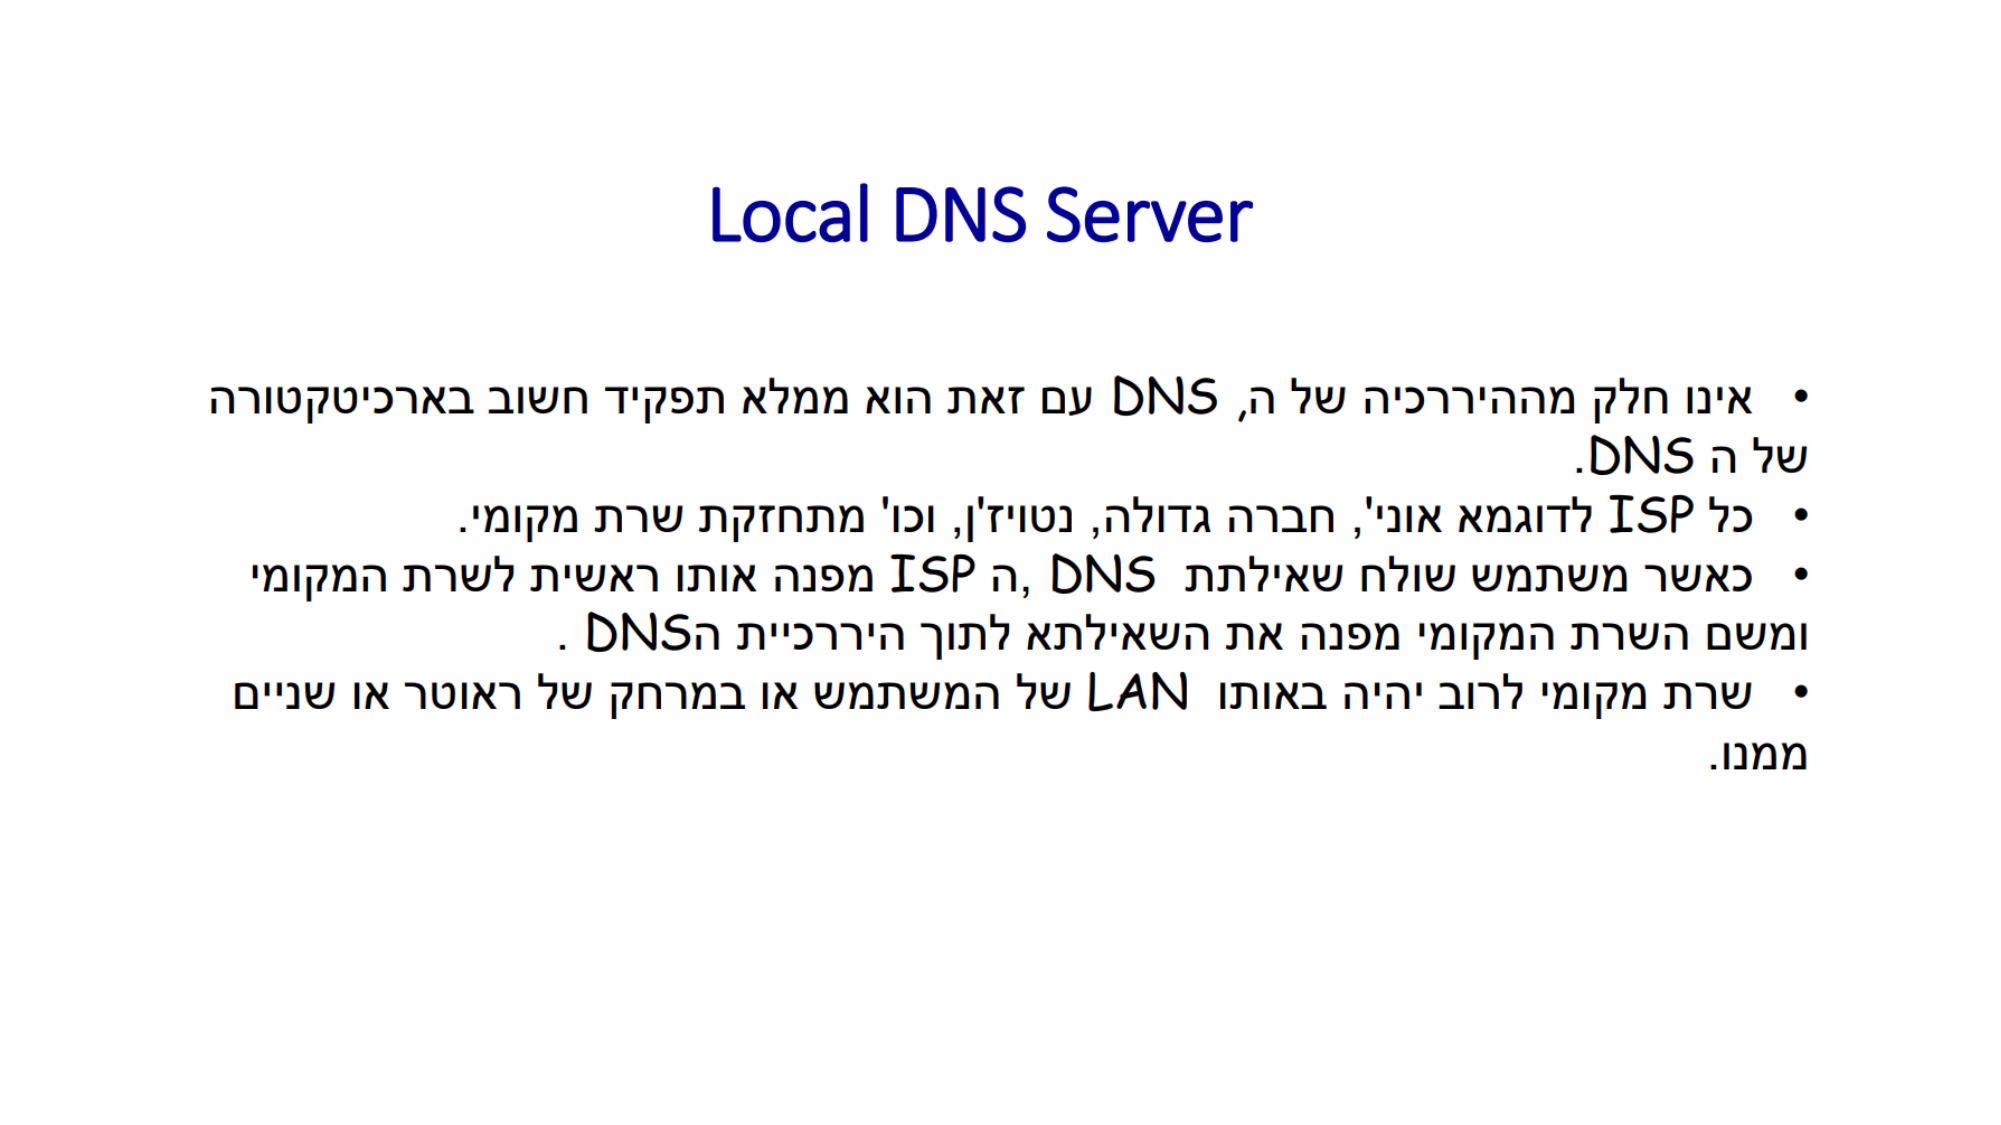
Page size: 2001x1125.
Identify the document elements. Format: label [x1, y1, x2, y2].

picture [113, 137, 1876, 887]
